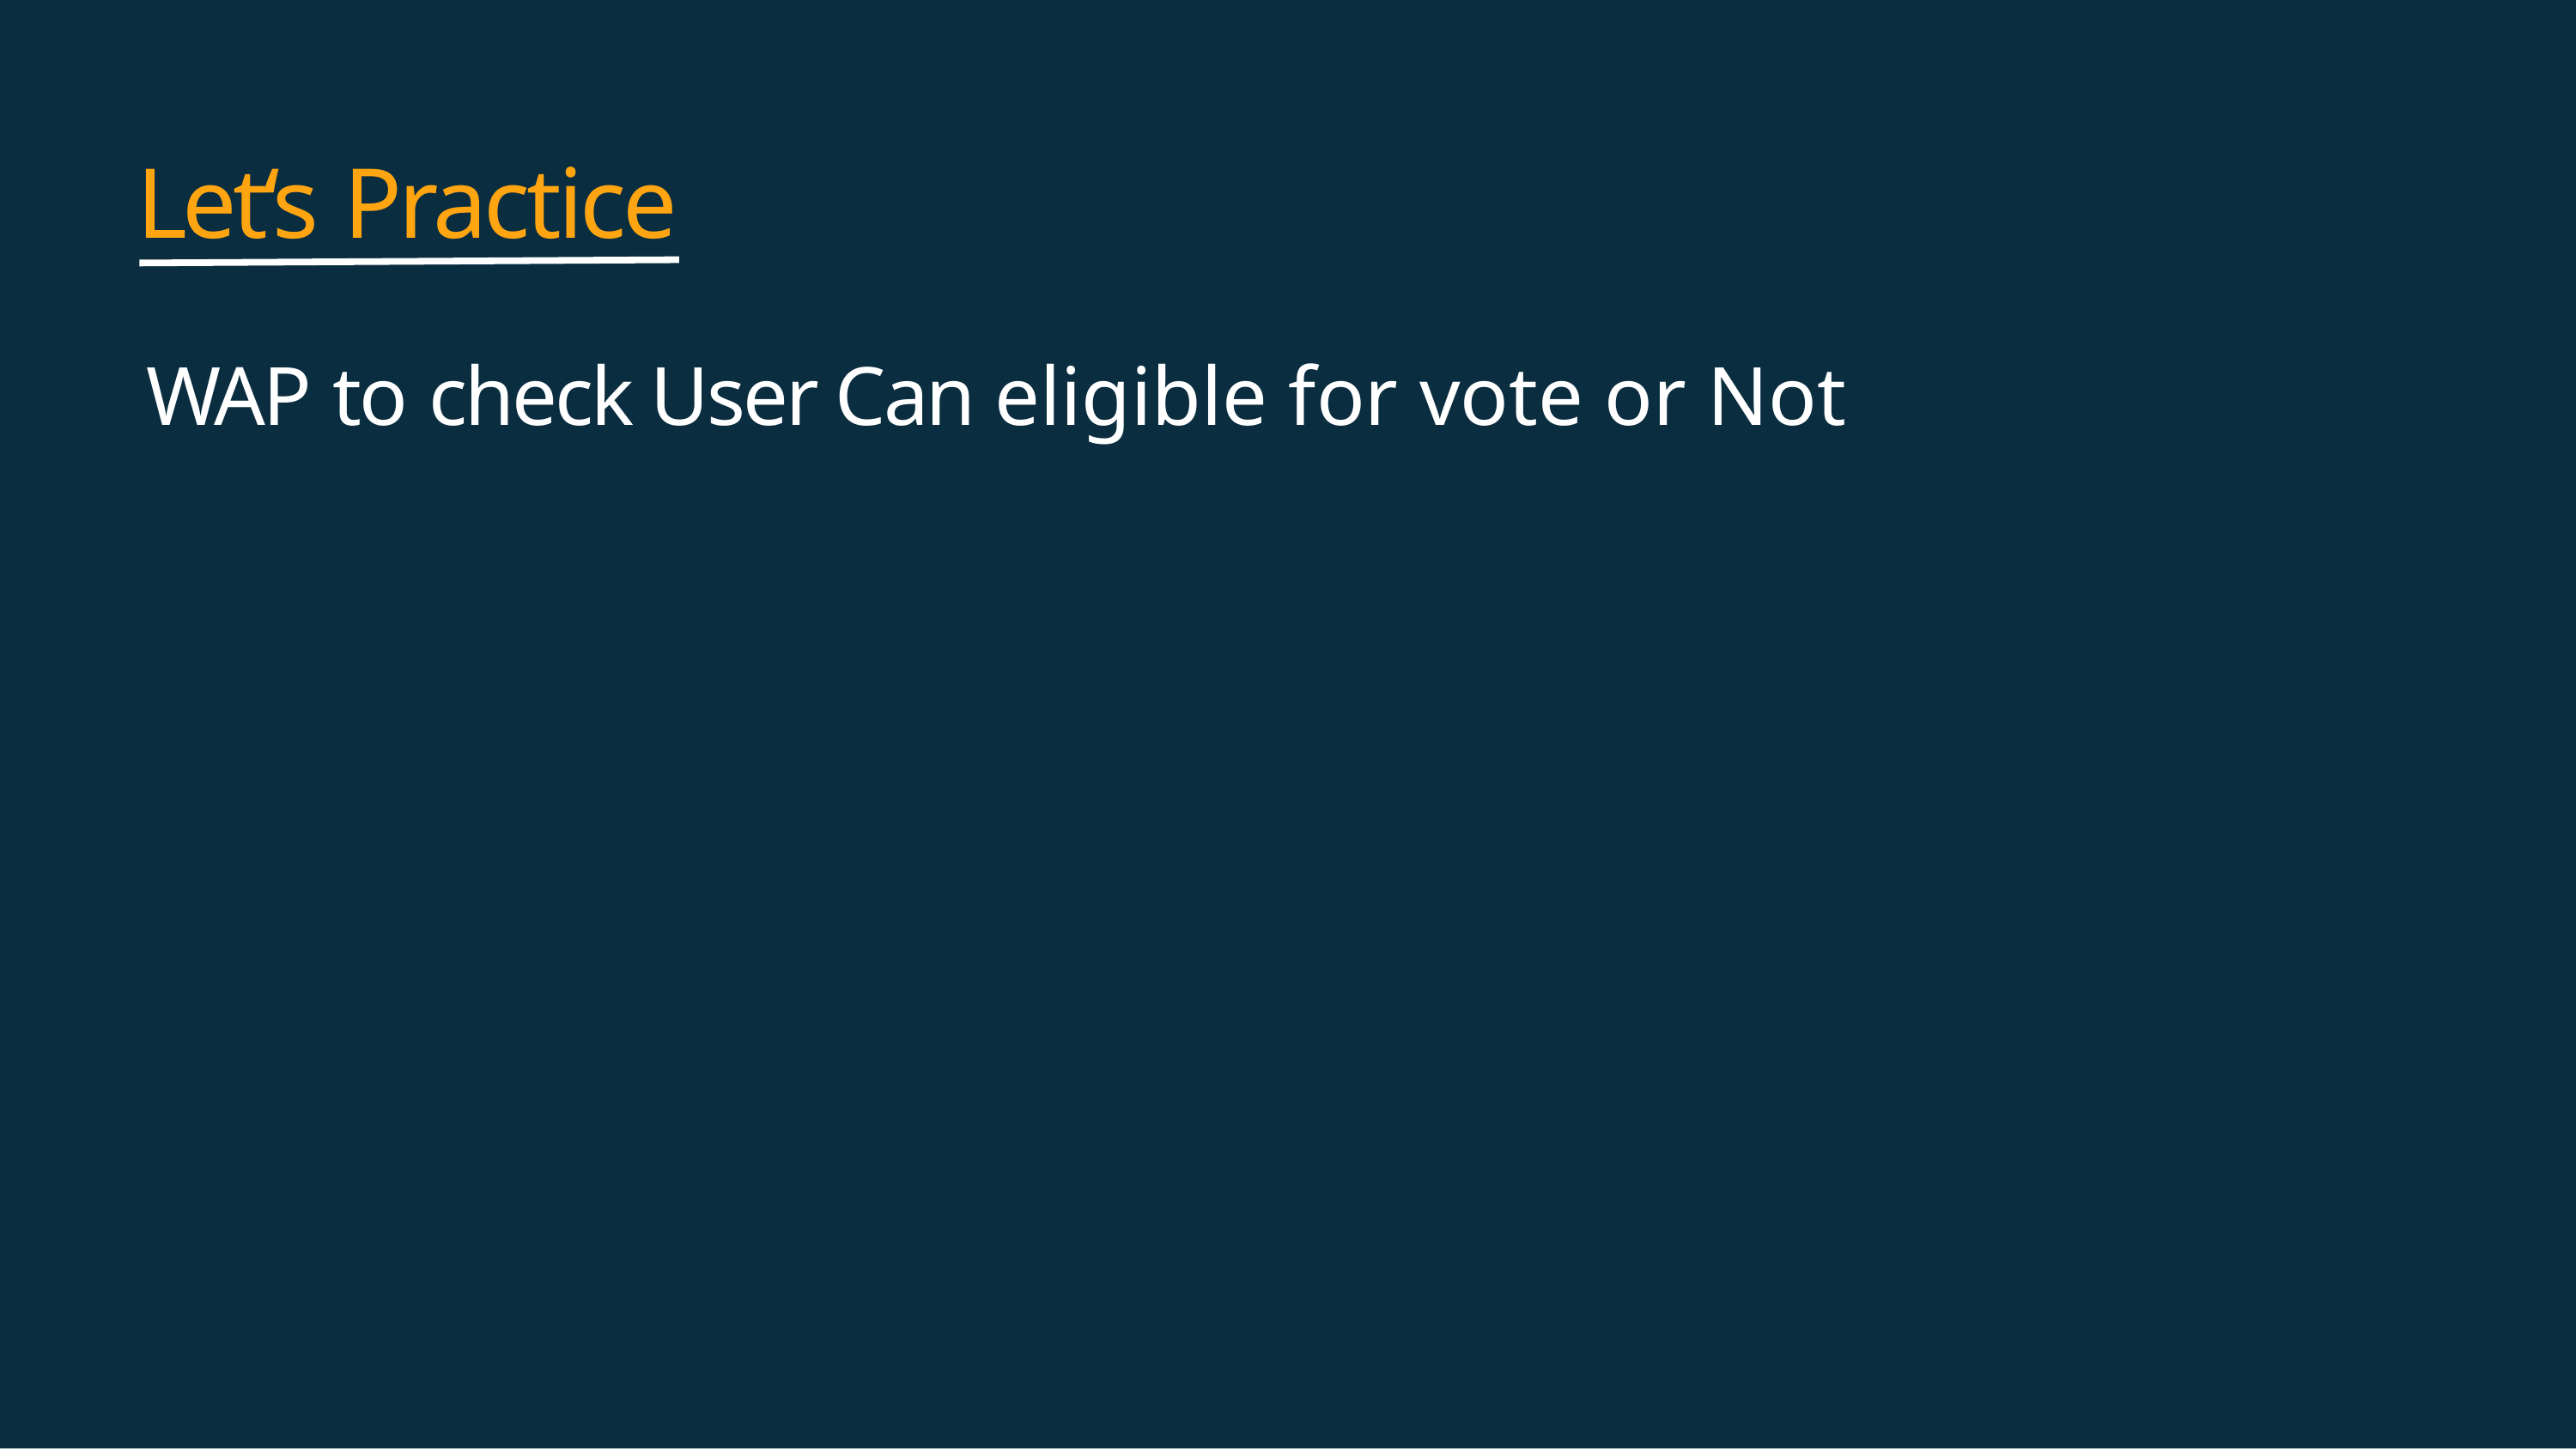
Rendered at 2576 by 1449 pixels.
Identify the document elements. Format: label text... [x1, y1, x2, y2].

title Let‘s Practice [134, 140, 1087, 337]
text_box WAP to check User Can eligible for vote or Not [131, 337, 2287, 447]
